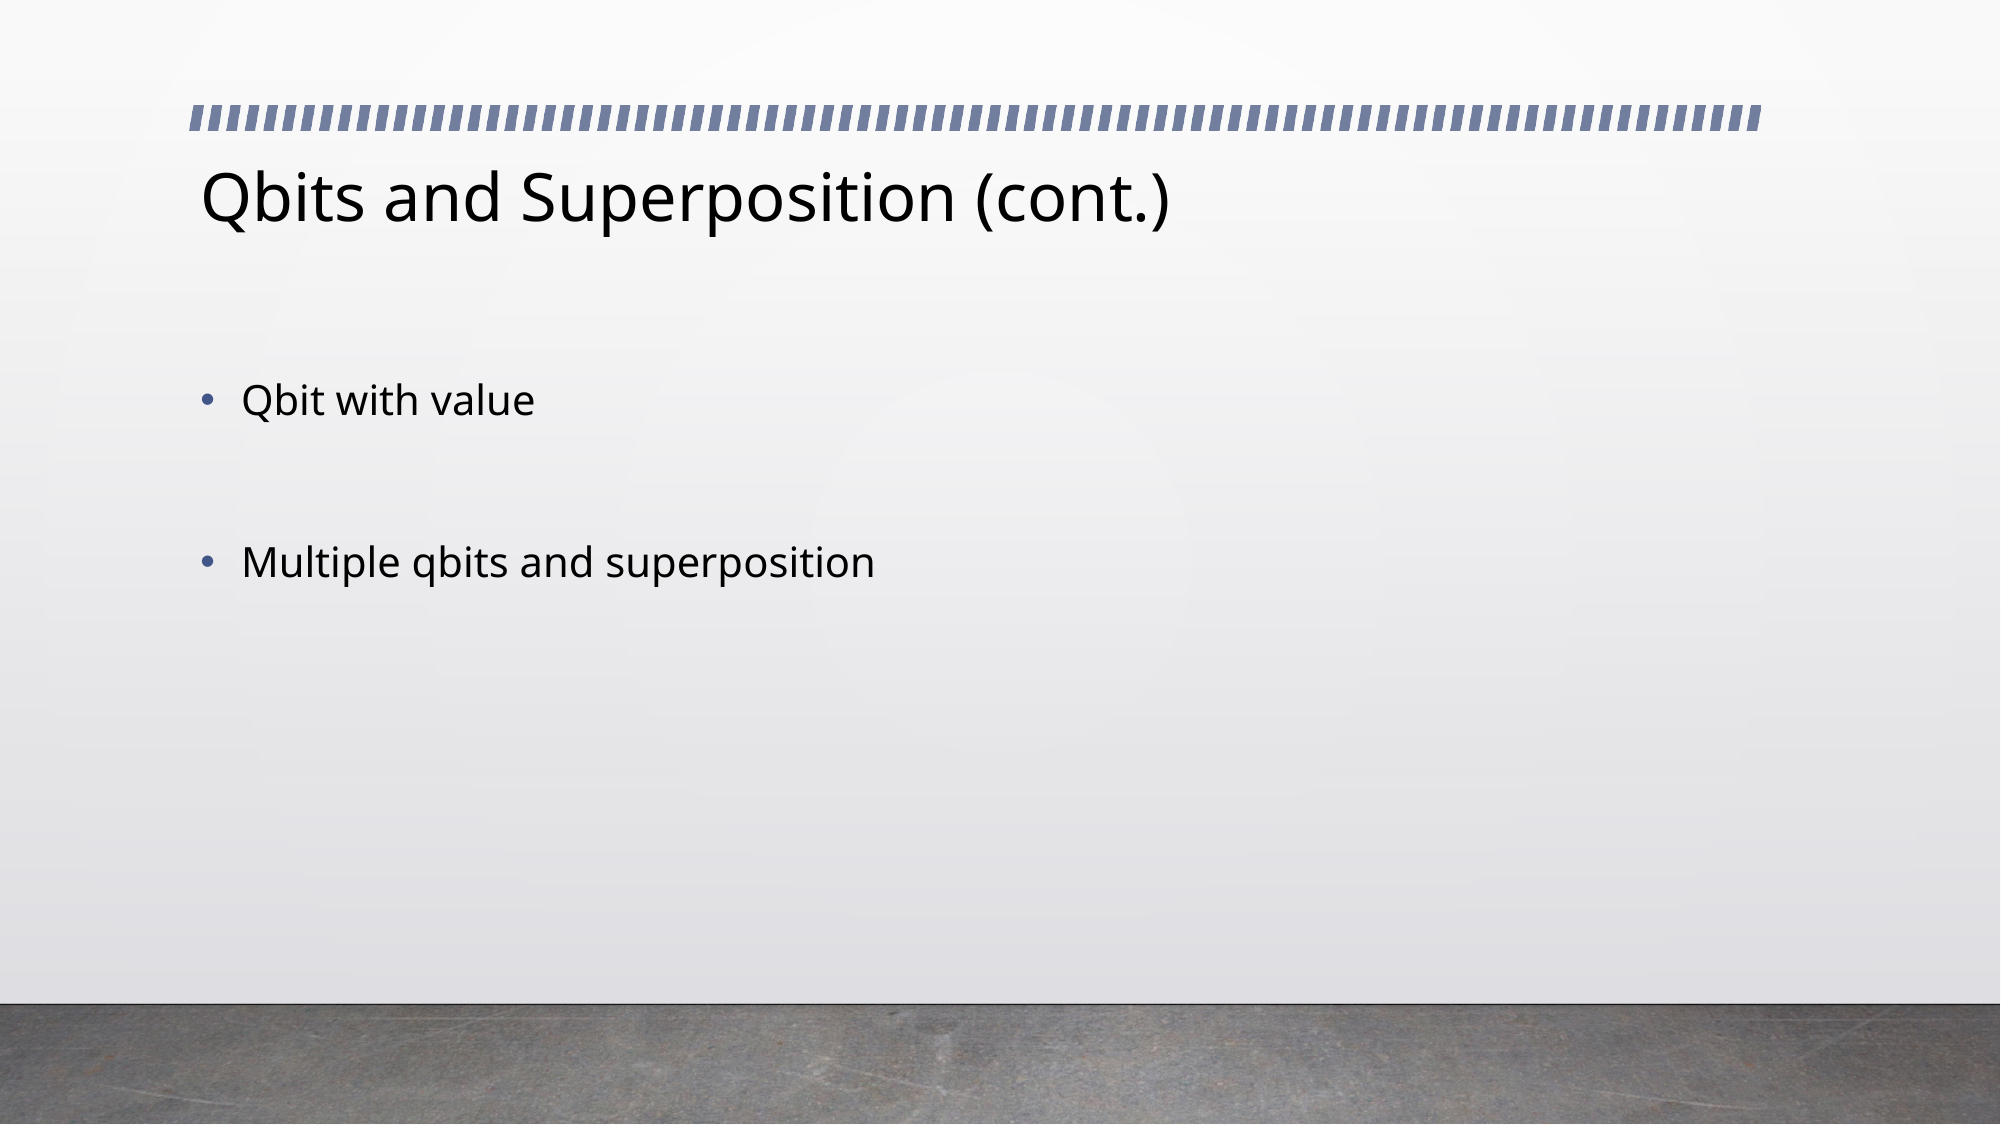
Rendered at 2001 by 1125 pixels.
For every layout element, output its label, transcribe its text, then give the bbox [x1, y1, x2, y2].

picture [0, 1004, 2000, 1124]
title Qbits and Superposition (cont.) [185, 156, 1761, 329]
